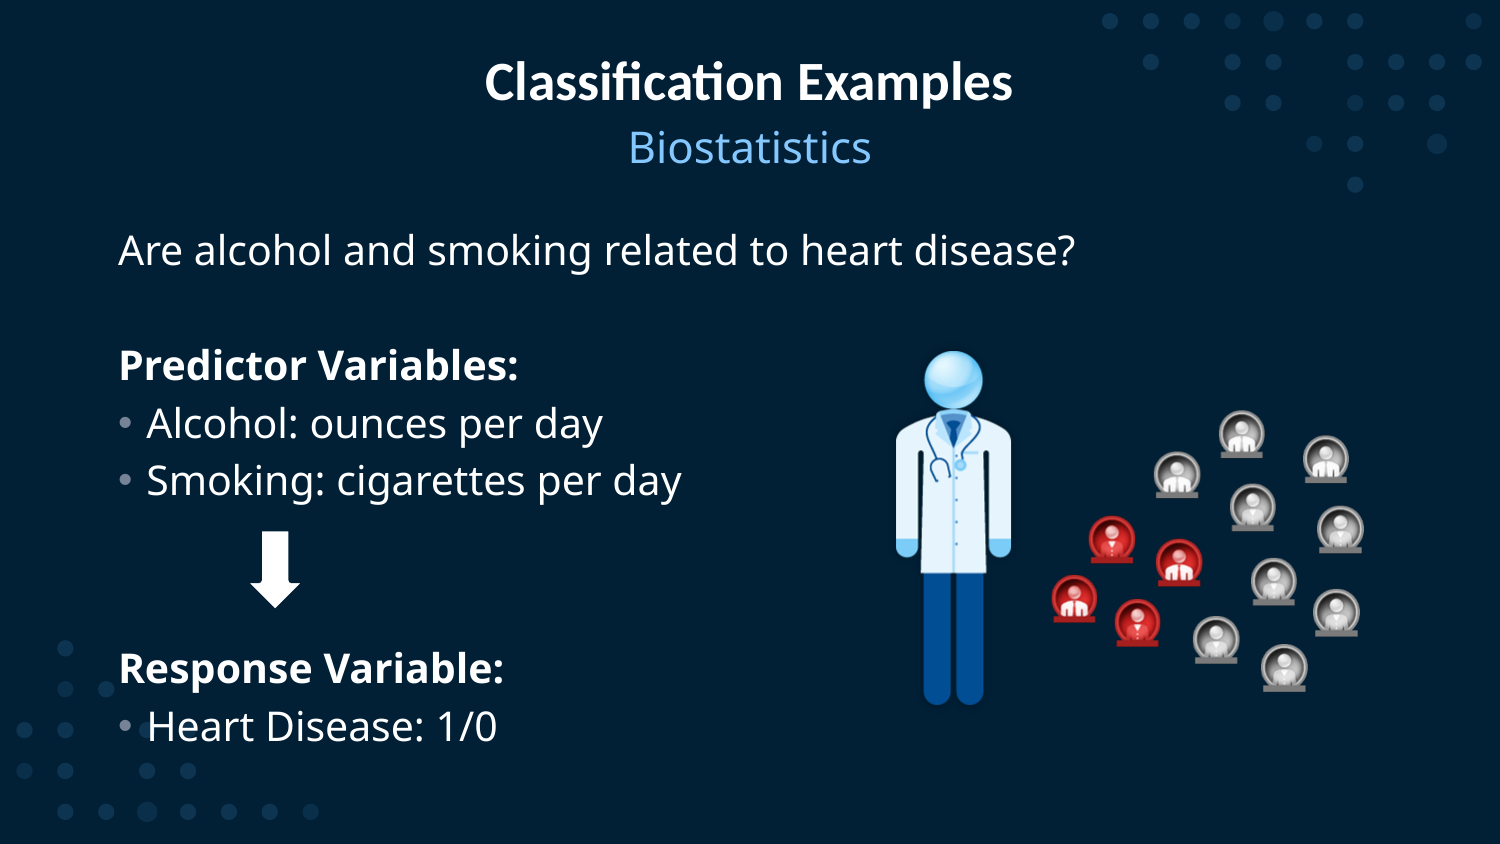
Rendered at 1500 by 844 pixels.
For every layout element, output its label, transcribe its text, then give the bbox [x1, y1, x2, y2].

title Classification Examples [103, 44, 1397, 120]
text_box [242, 528, 309, 613]
picture [885, 338, 1364, 718]
list Are alcohol and smoking related to heart disease? Predictor Variables: Alcohol: ounces per day Smoking: cigarettes per day Response Variable: Heart Disease: 1/0 [103, 224, 1397, 760]
list Biostatistics [103, 120, 1397, 196]
